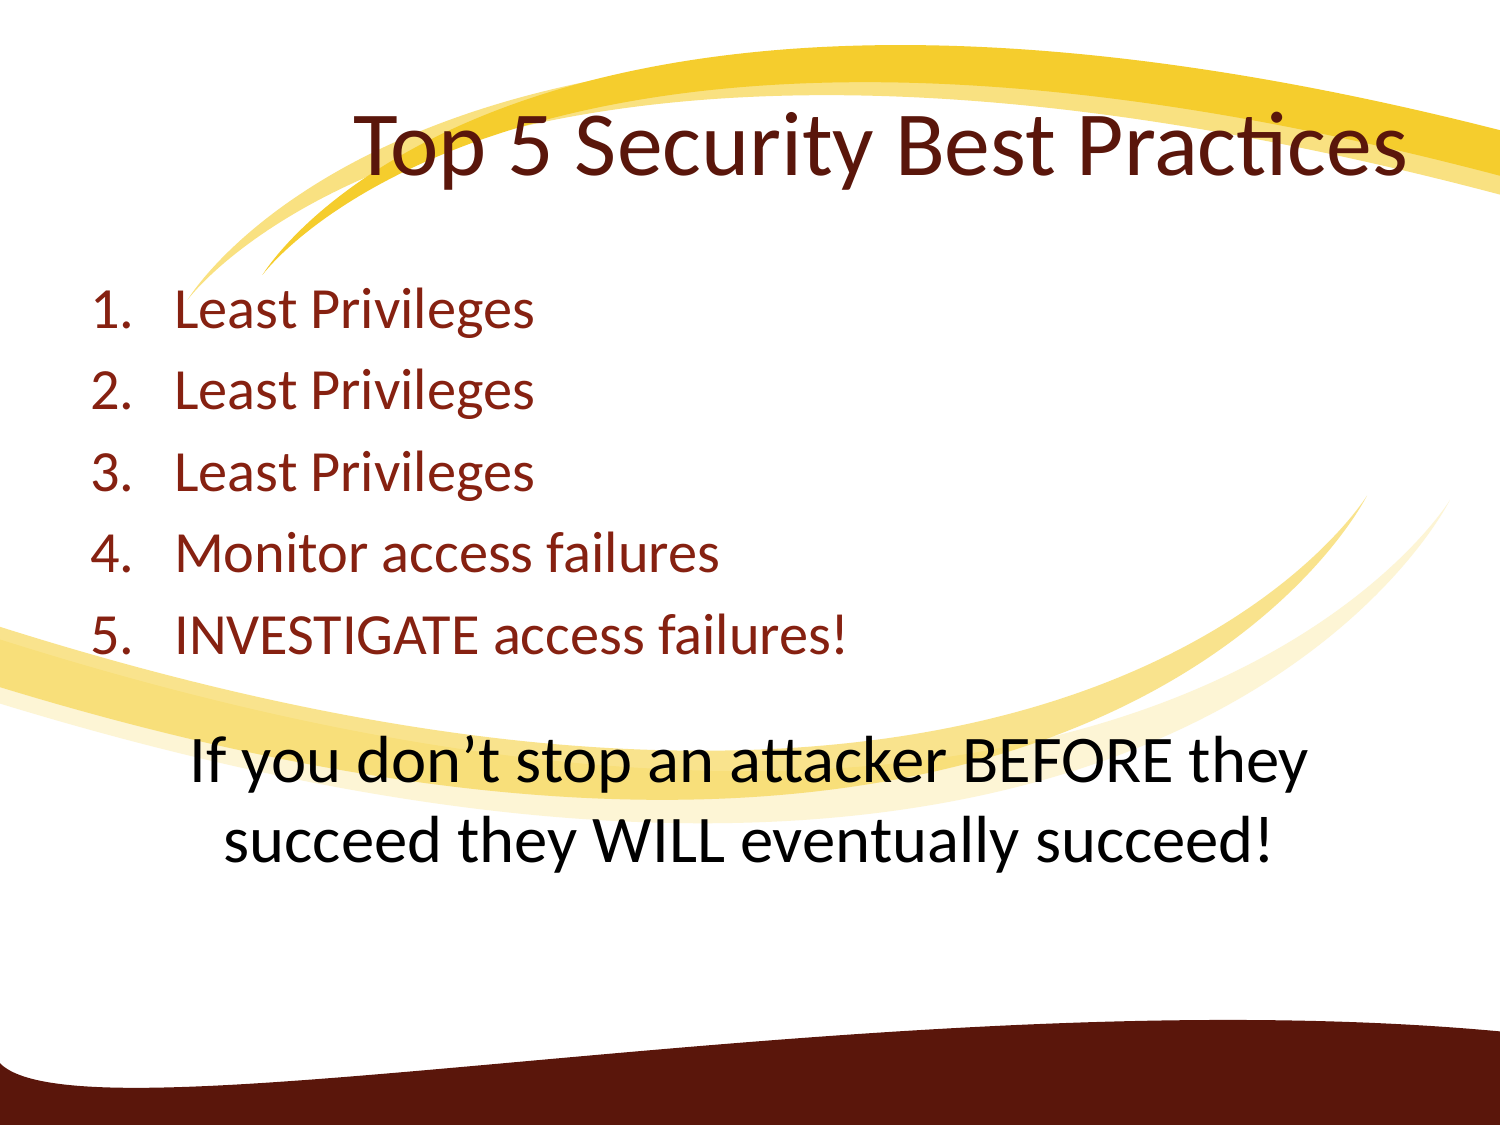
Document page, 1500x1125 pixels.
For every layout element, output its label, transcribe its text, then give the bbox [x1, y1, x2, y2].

list Least Privileges Least Privileges Least Privileges Monitor access failures INVESTIGATE access failures! If you don’t stop an attacker BEFORE they succeed they WILL eventually succeed! [75, 262, 1425, 900]
title Top 5 Security Best Practices [75, 45, 1425, 233]
